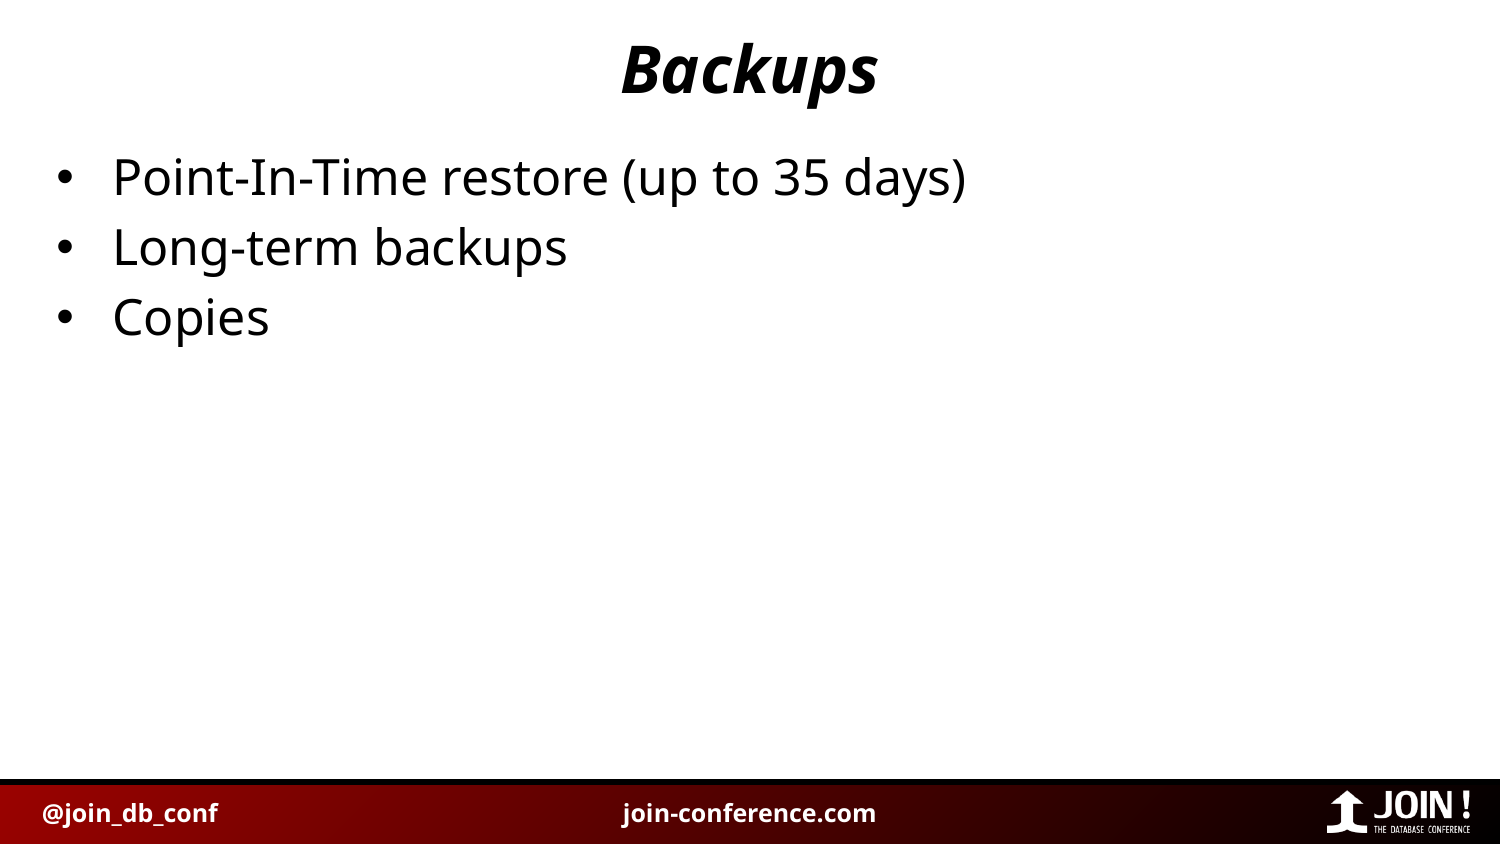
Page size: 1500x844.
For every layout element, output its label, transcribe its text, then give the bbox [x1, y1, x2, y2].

list Point-In-Time restore (up to 35 days) Long-term backups Copies [41, 138, 1459, 777]
picture [1327, 790, 1470, 833]
title Backups [41, 20, 1459, 115]
